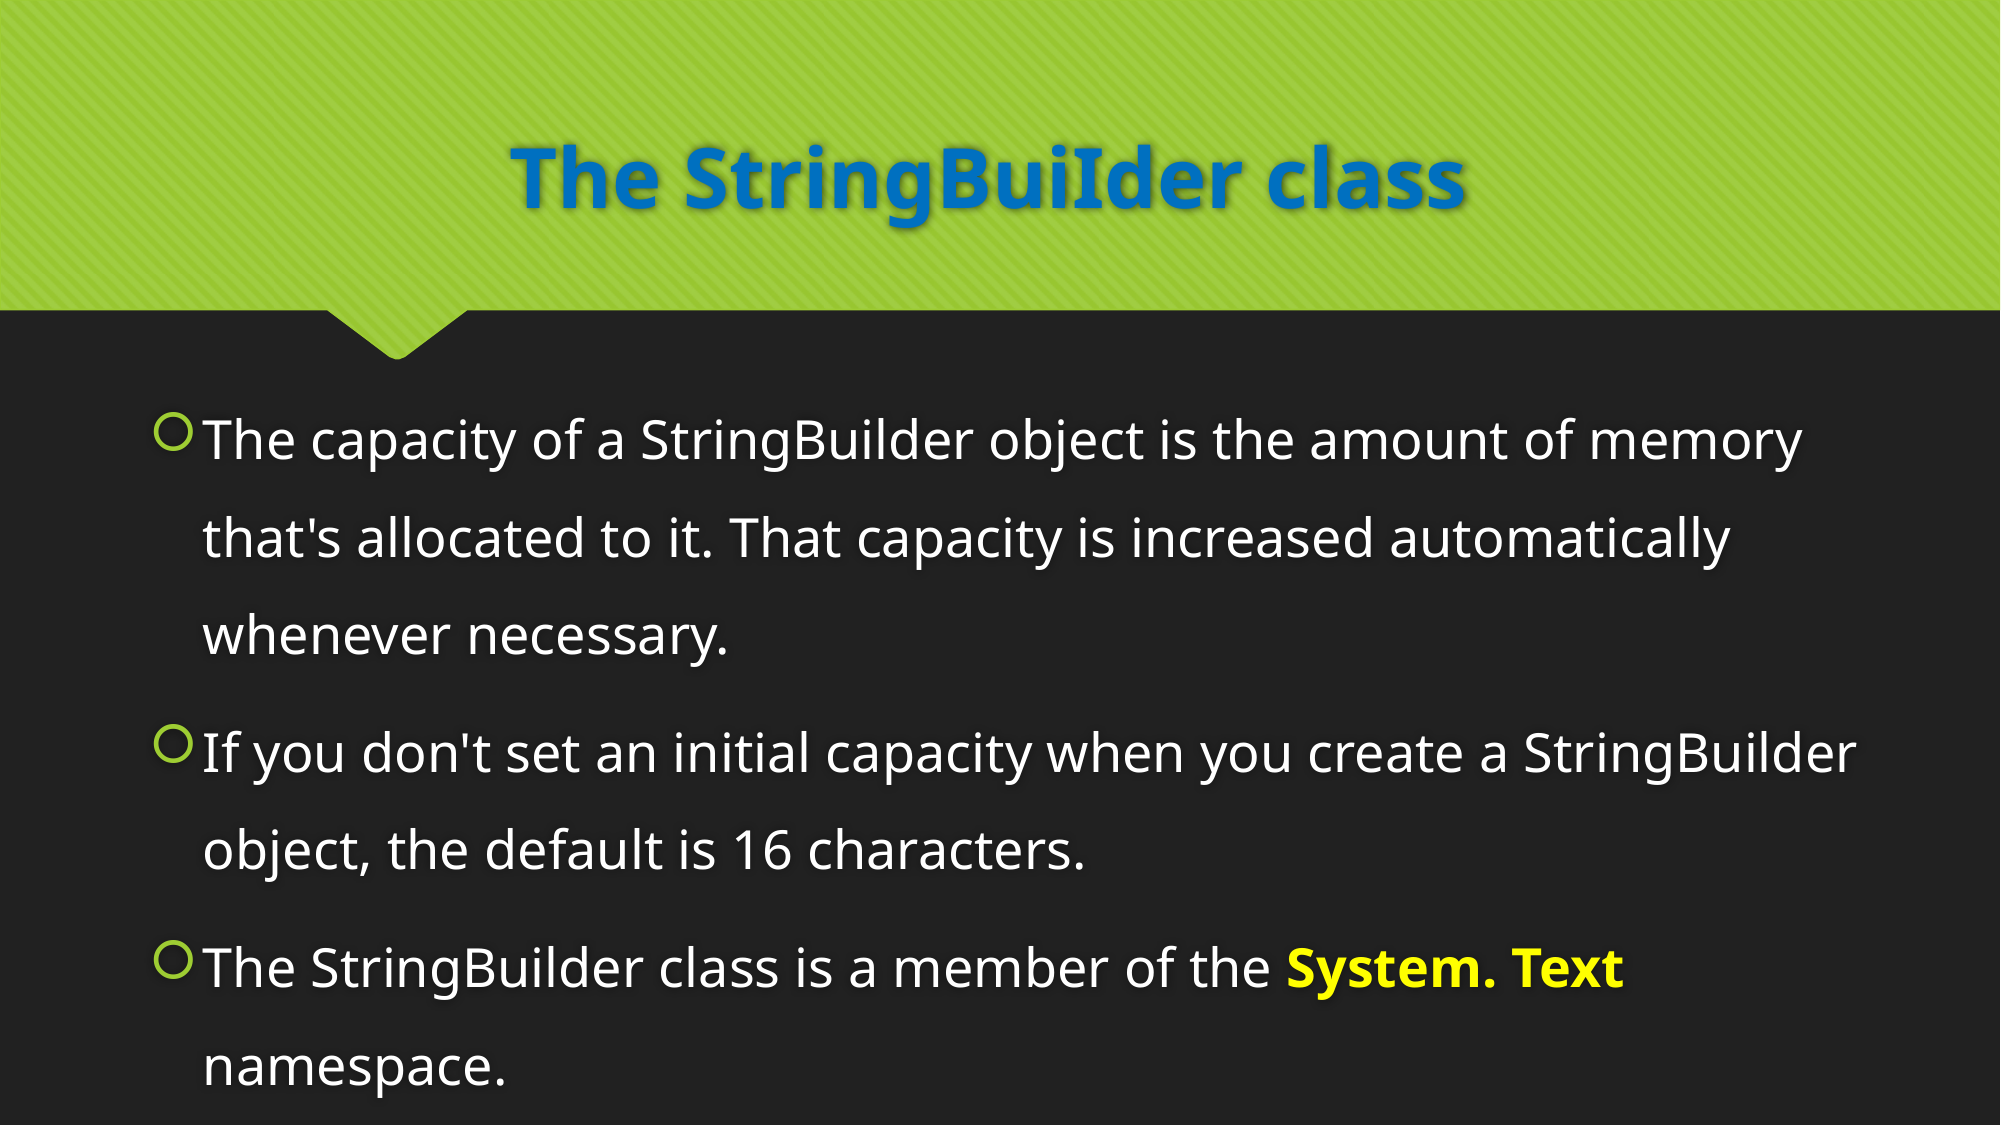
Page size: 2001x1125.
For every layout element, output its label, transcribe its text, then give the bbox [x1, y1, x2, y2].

title The StringBuiIder class [132, 73, 1868, 233]
list The capacity of a StringBuilder object is the amount of memory that's allocated to it. That capacity is increased automatically whenever necessary. If you don't set an initial capacity when you create a StringBuilder object, the default is 16 characters. The StringBuilder class is a member of the System. Text namespace. [134, 364, 1949, 1105]
